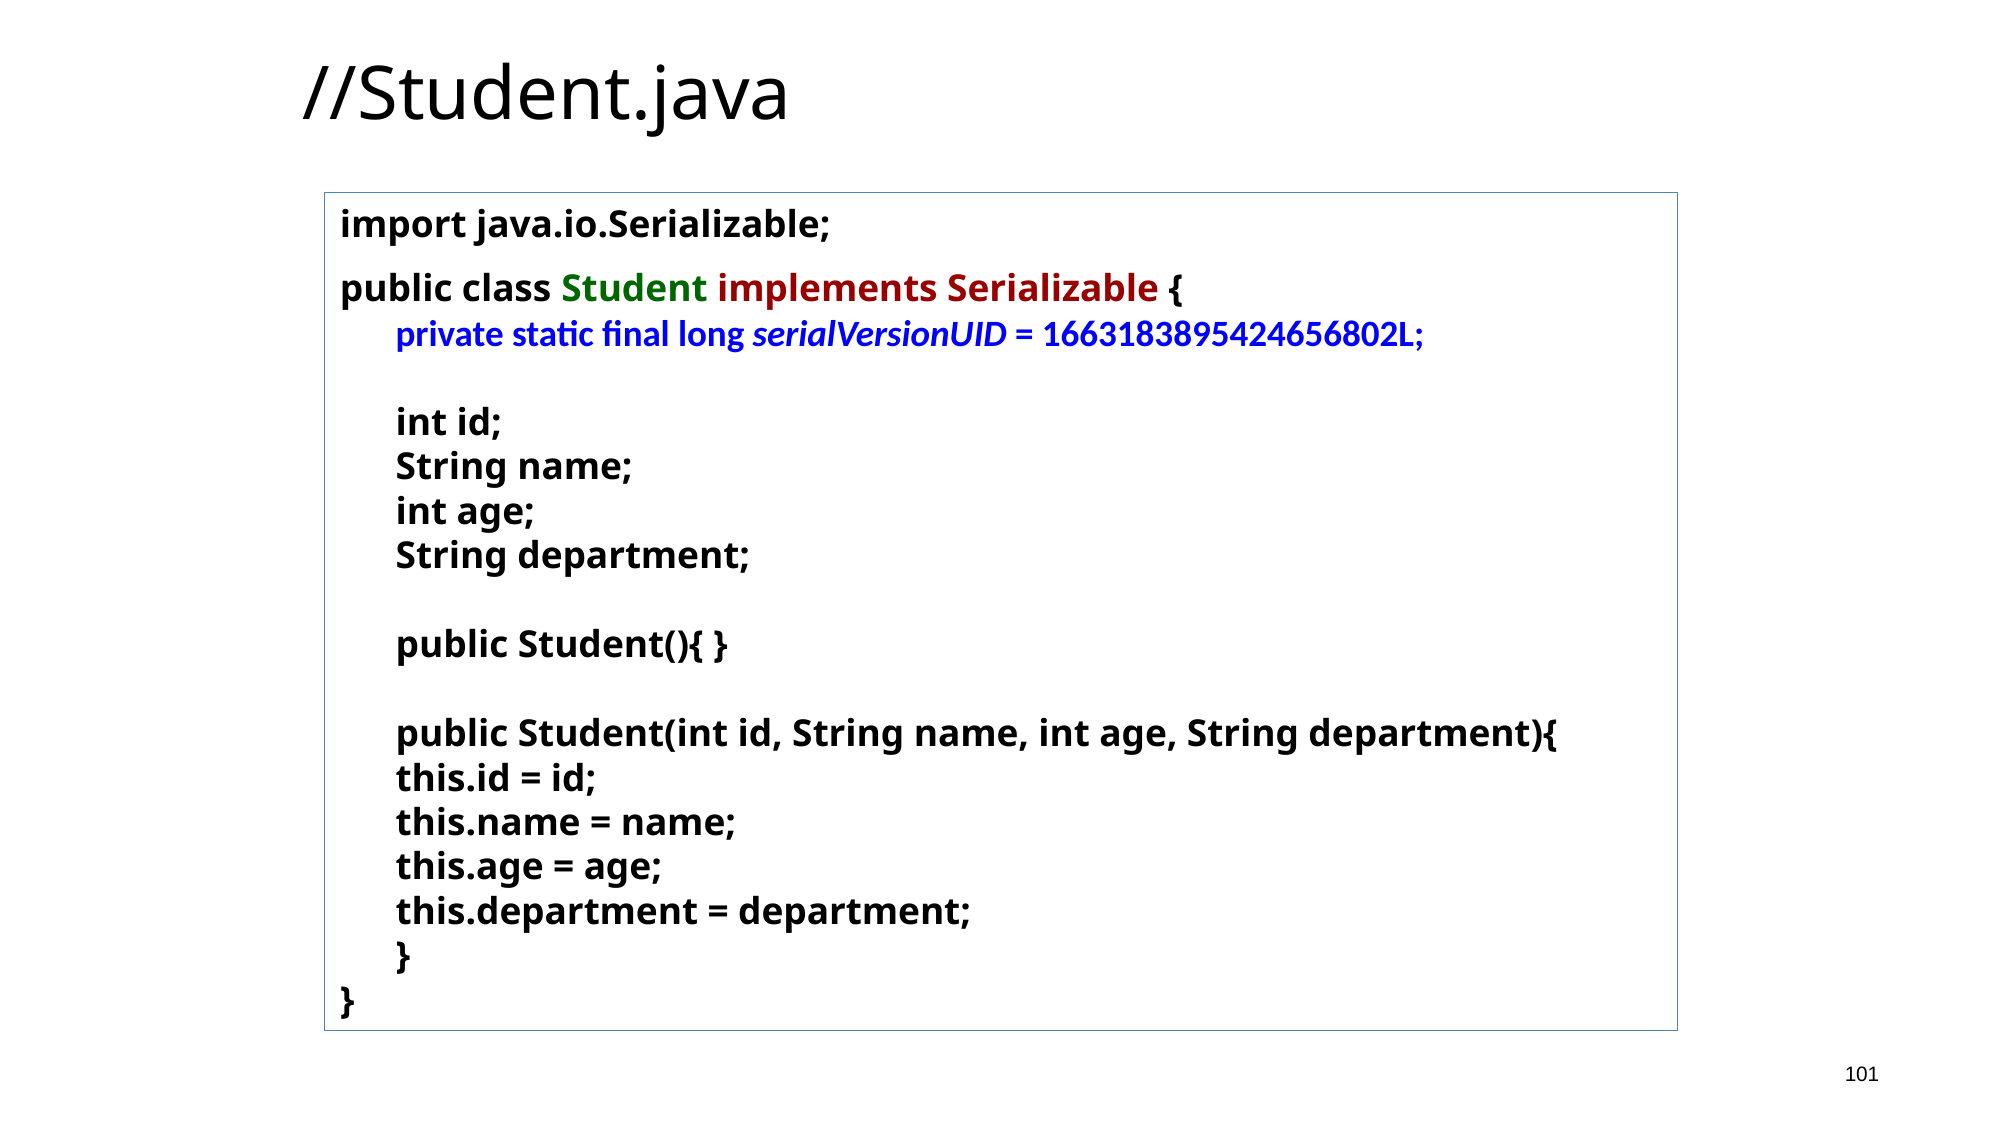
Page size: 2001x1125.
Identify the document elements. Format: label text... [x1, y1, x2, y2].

slide_number [1433, 1042, 1900, 1103]
list import java.io.Serializable; public class Student implements Serializable { private static final long serialVersionUID = 1663183895424656802L; int id; String name; int age; String department; public Student(){ } public Student(int id, String name, int age, String department){ this.id = id; this.name = name; this.age = age; this.department = department; } } [324, 192, 1678, 1031]
title //Student.java [287, 37, 1525, 143]
